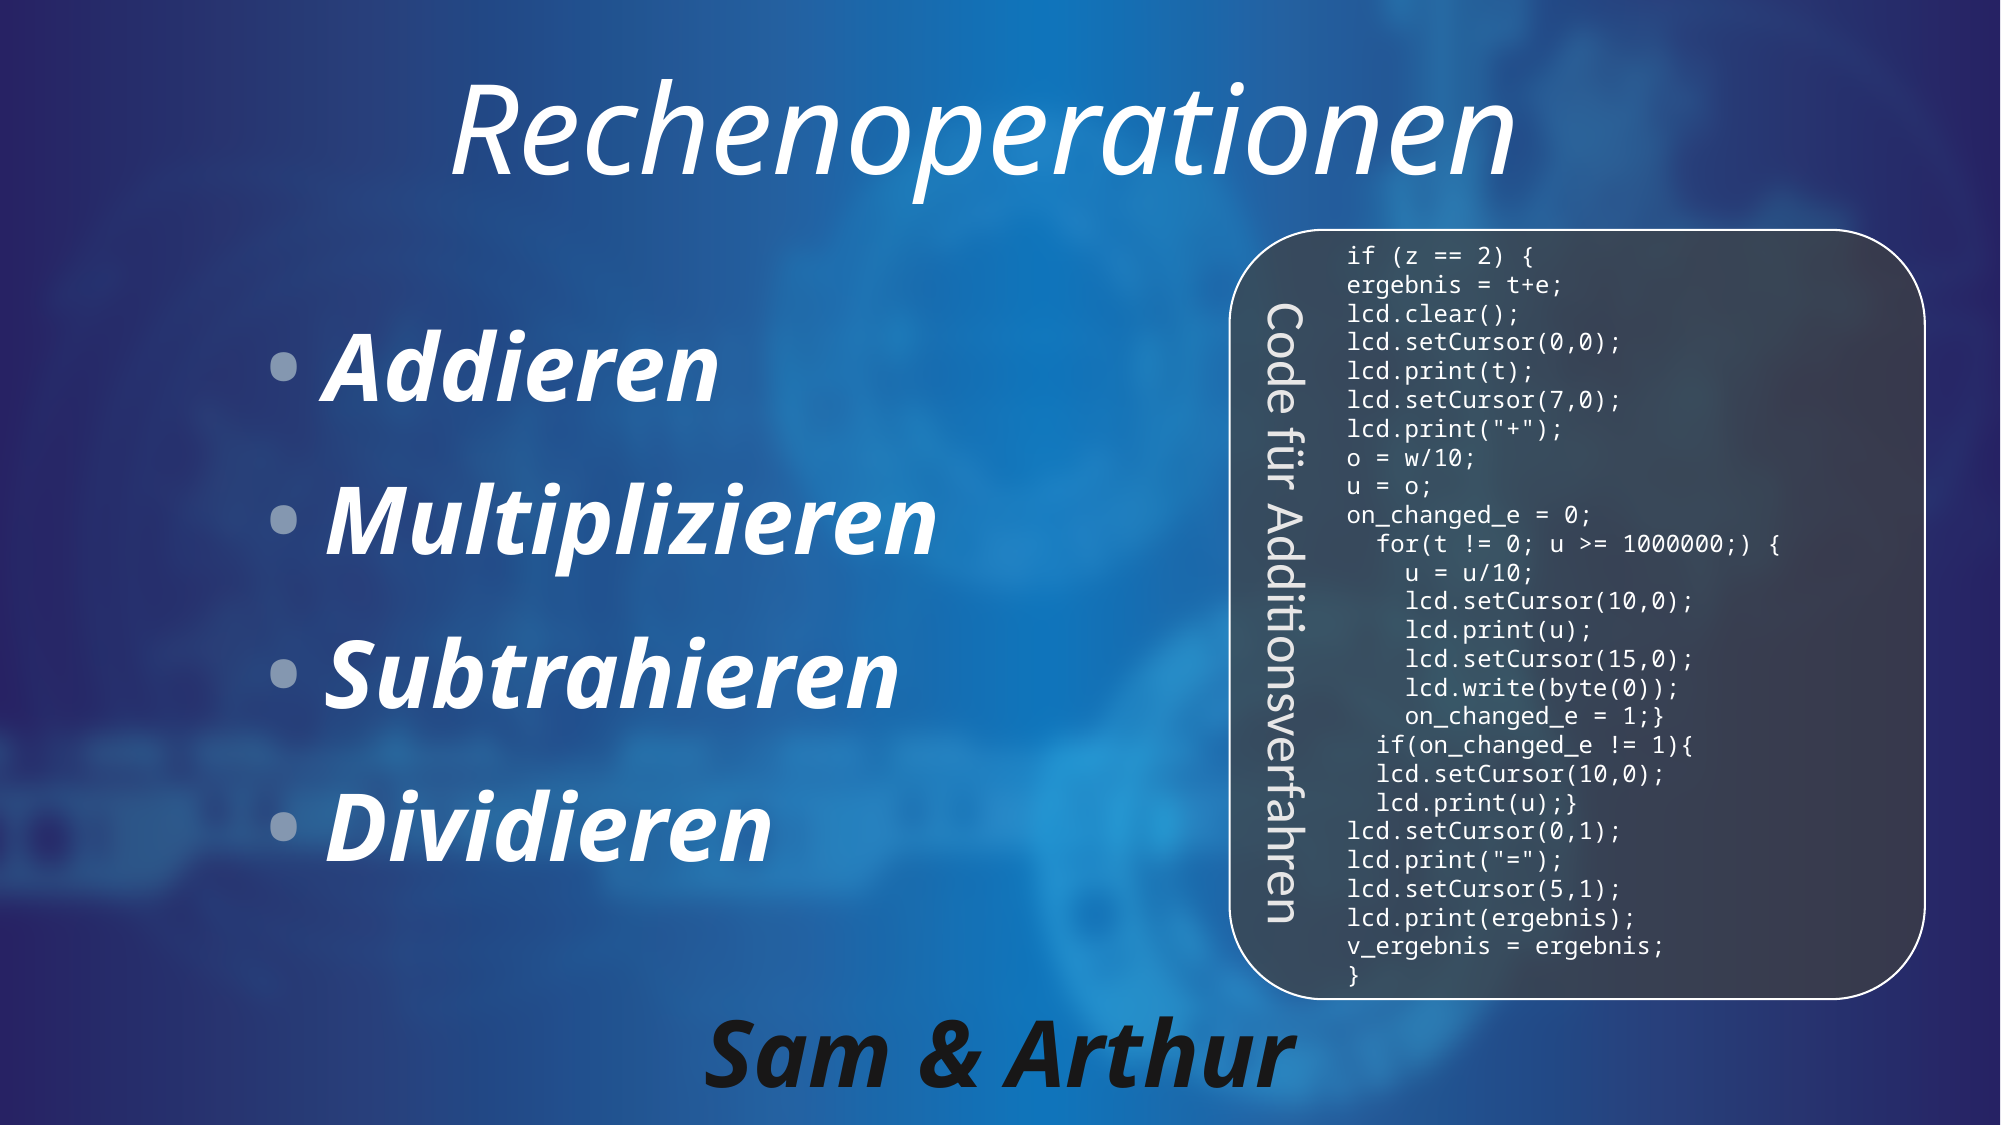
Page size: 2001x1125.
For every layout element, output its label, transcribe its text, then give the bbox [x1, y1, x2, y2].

text_box if (z == 2) { ergebnis = t+e; lcd.clear(); lcd.setCursor(0,0); lcd.print(t); lcd.setCursor(7,0); lcd.print("+"); o = w/10; u = o; on_changed_e = 0; for(t != 0; u >= 1000000;) { u = u/10; lcd.setCursor(10,0); lcd.print(u); lcd.setCursor(15,0); lcd.write(byte(0)); on_changed_e = 1;} if(on_changed_e != 1){ lcd.setCursor(10,0); lcd.print(u);} lcd.setCursor(0,1); lcd.print("="); lcd.setCursor(5,1); lcd.print(ergebnis); v_ergebnis = ergebnis; } [1228, 228, 1926, 1001]
text_box • Subtrahieren [249, 619, 1152, 736]
title Rechenoperationen [61, 54, 1908, 210]
subtitle Sam & Arthur [249, 999, 1750, 1116]
text_box Code für Additionsverfahren [1249, 287, 1330, 942]
text_box • Dividieren [249, 772, 1152, 889]
picture [0, 0, 2001, 1125]
text_box • Addieren [249, 312, 1052, 429]
text_box • Multiplizieren [249, 466, 1152, 583]
